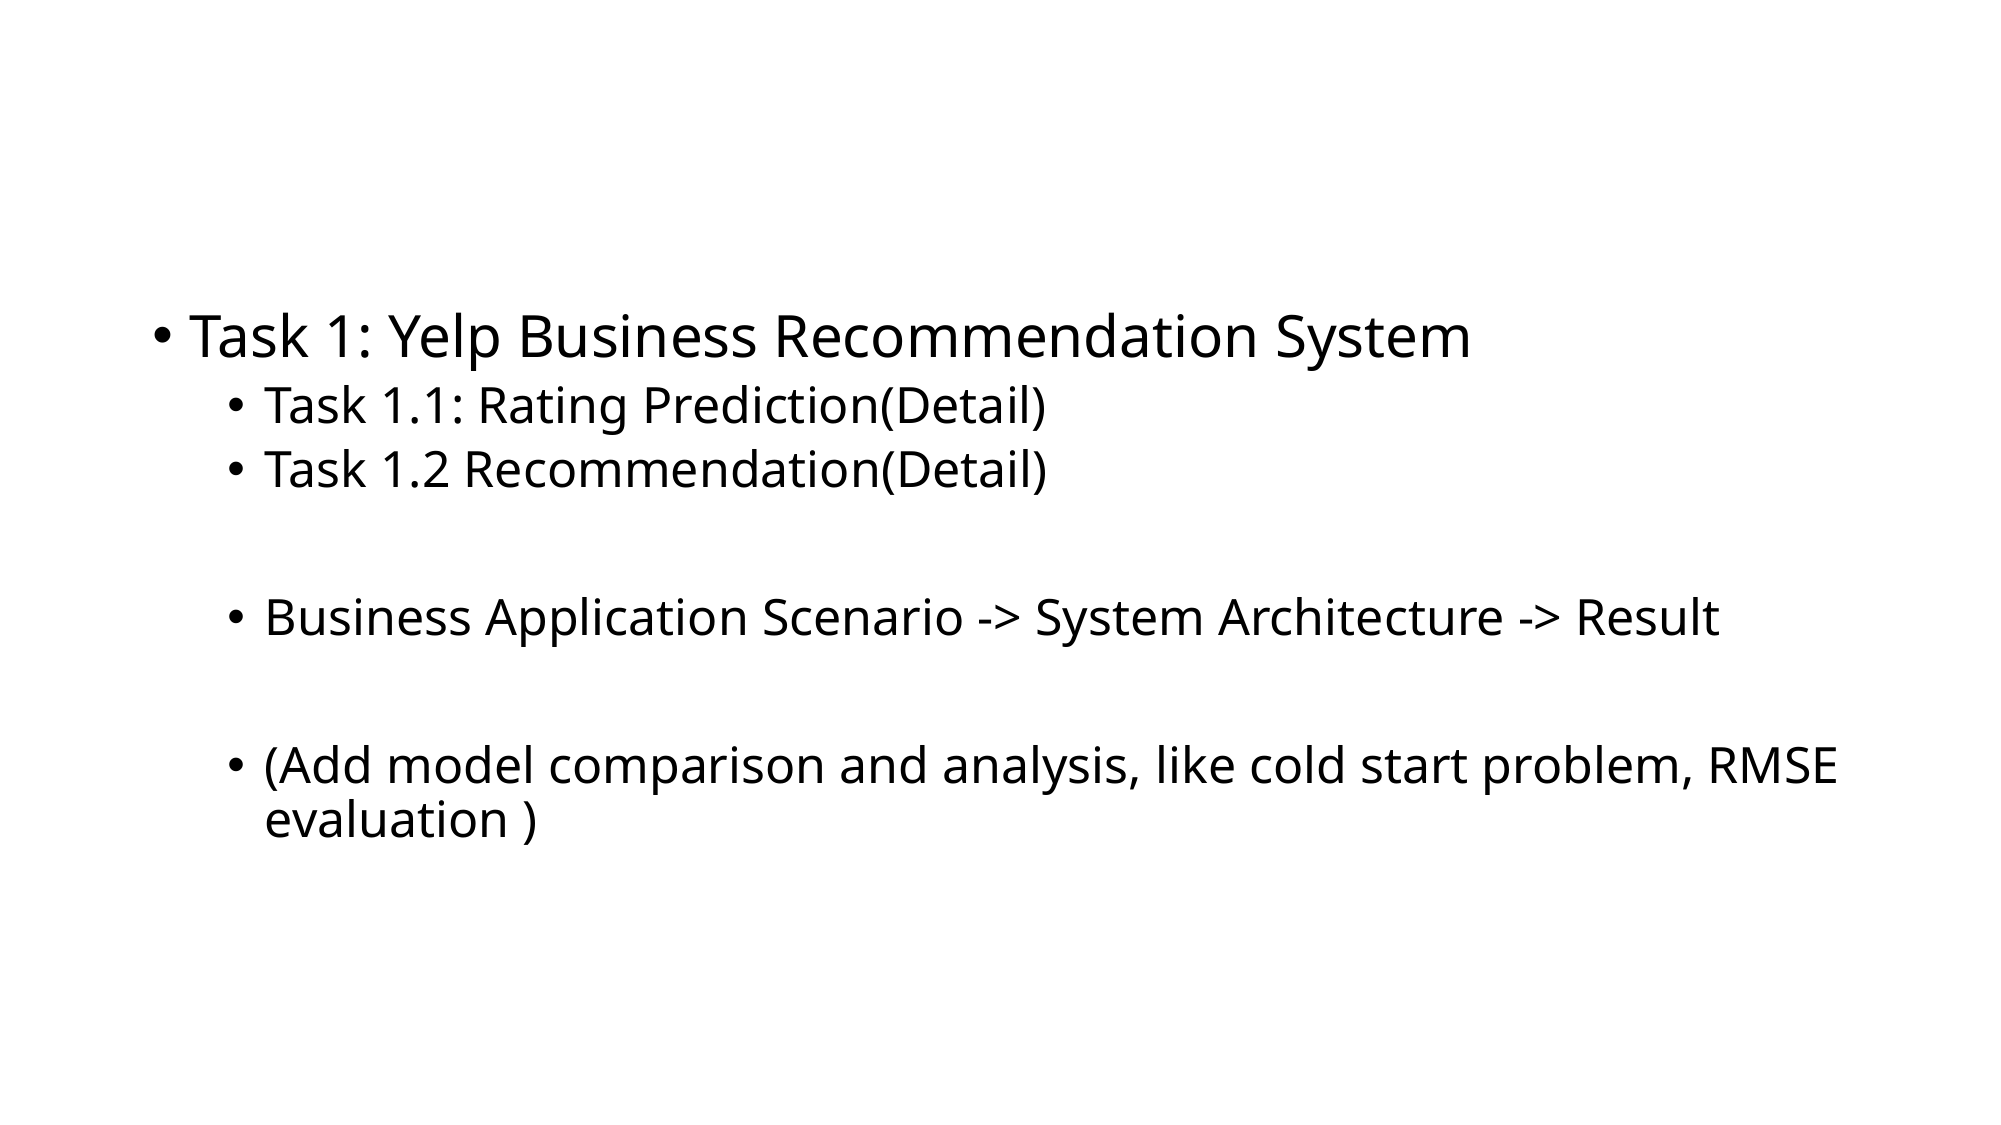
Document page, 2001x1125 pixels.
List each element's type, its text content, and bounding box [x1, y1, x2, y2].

list Task 1: Yelp Business Recommendation System Task 1.1: Rating Prediction(Detail) Task 1.2 Recommendation(Detail) Business Application Scenario -> System Architecture -> Result (Add model comparison and analysis, like cold start problem, RMSE evaluation ) [137, 299, 1863, 1014]
